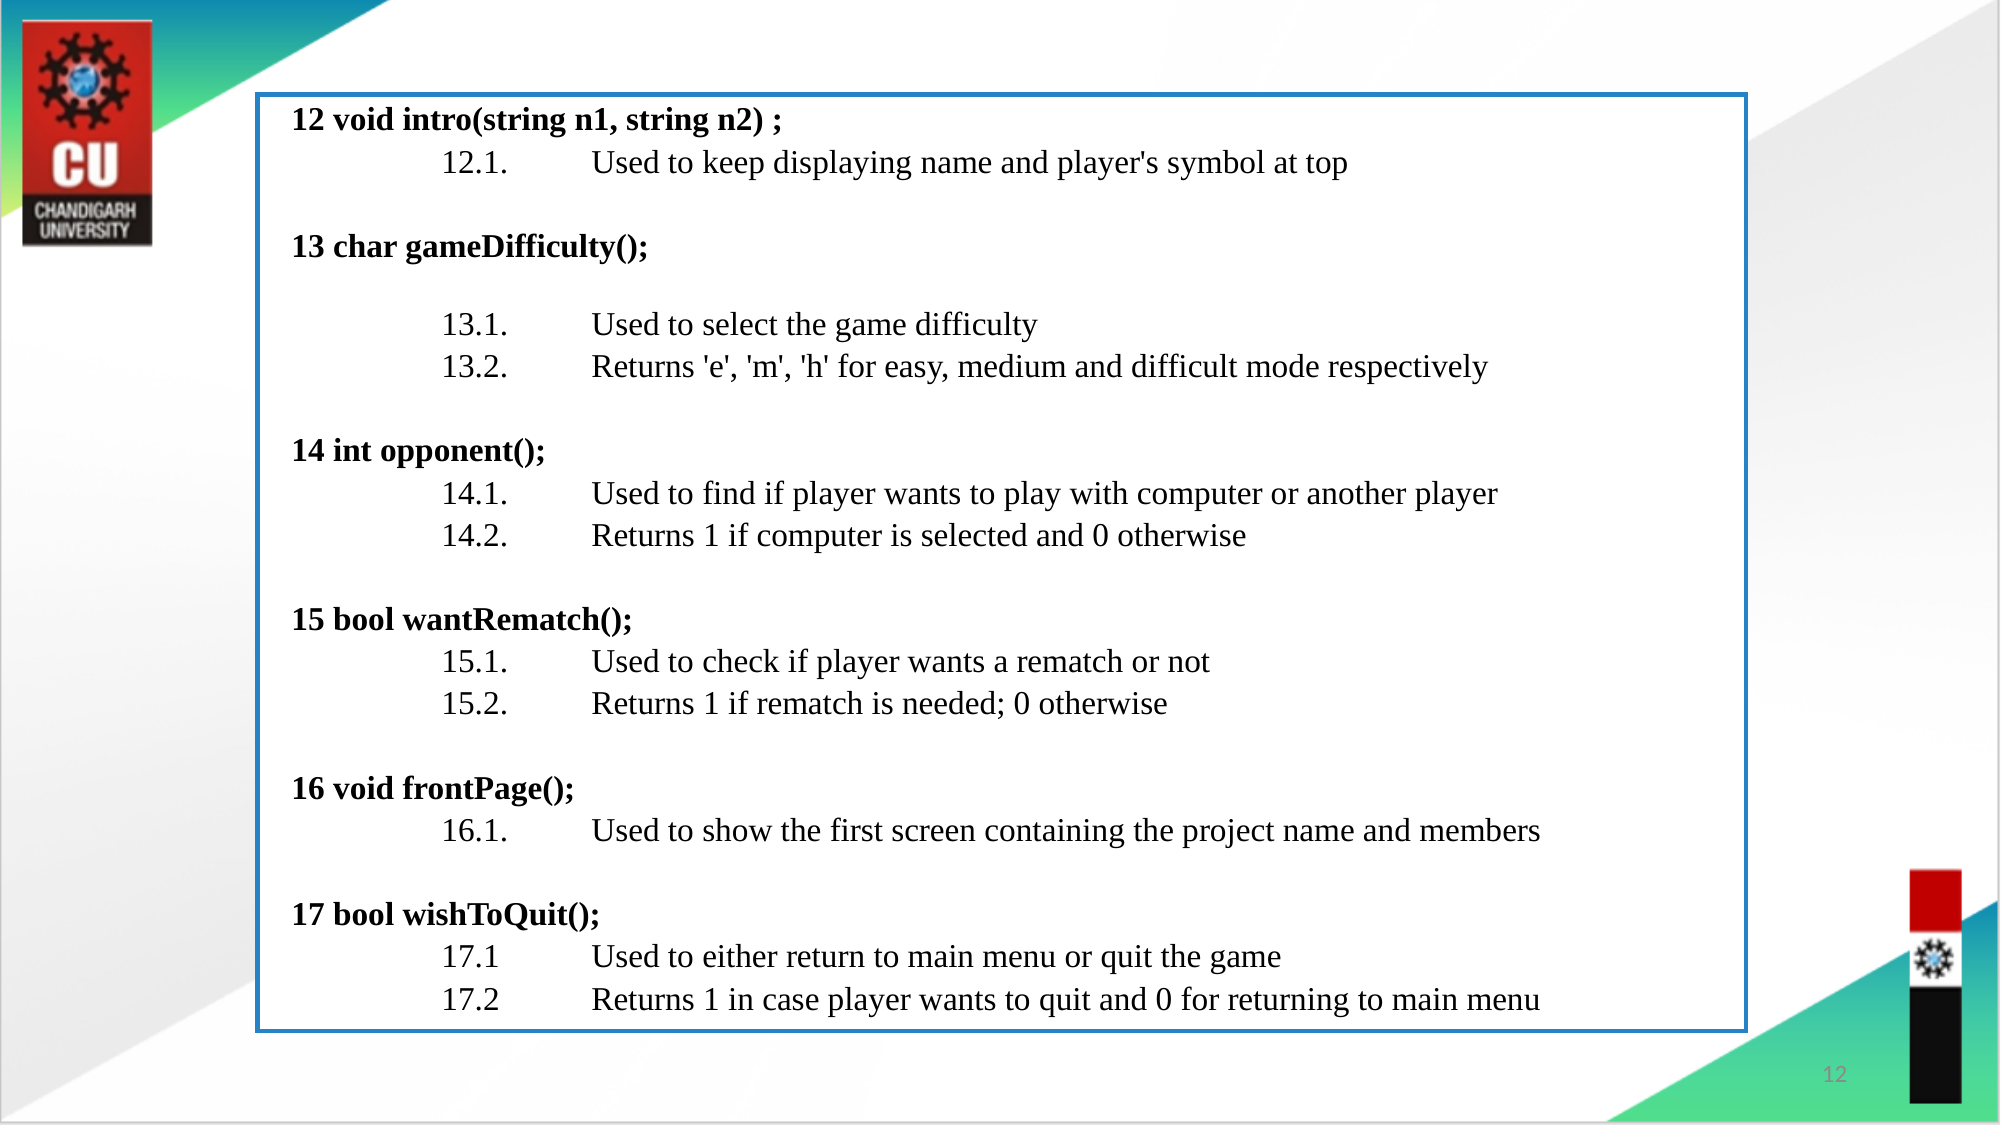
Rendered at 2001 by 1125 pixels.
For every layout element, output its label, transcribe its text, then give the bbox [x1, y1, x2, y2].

list 12 void intro(string n1, string n2) ; 12.1. Used to keep displaying name and player's symbol at top 13 char gameDifficulty(); 13.1. Used to select the game difficulty 13.2. Returns 'e', 'm', 'h' for easy, medium and difficult mode respectively 14 int opponent(); 14.1. Used to find if player wants to play with computer or another player 14.2. Returns 1 if computer is selected and 0 otherwise 15 bool wantRematch(); 15.1. Used to check if player wants a rematch or not 15.2. Returns 1 if rematch is needed; 0 otherwise 16 void frontPage(); 16.1. Used to show the first screen containing the project name and members 17 bool wishToQuit(); 17.1 Used to either return to main menu or quit the game 17.2 Returns 1 in case player wants to quit and 0 for returning to main menu [257, 94, 1747, 1032]
picture [0, 0, 2001, 1125]
slide_number 12 [1412, 1042, 1863, 1103]
